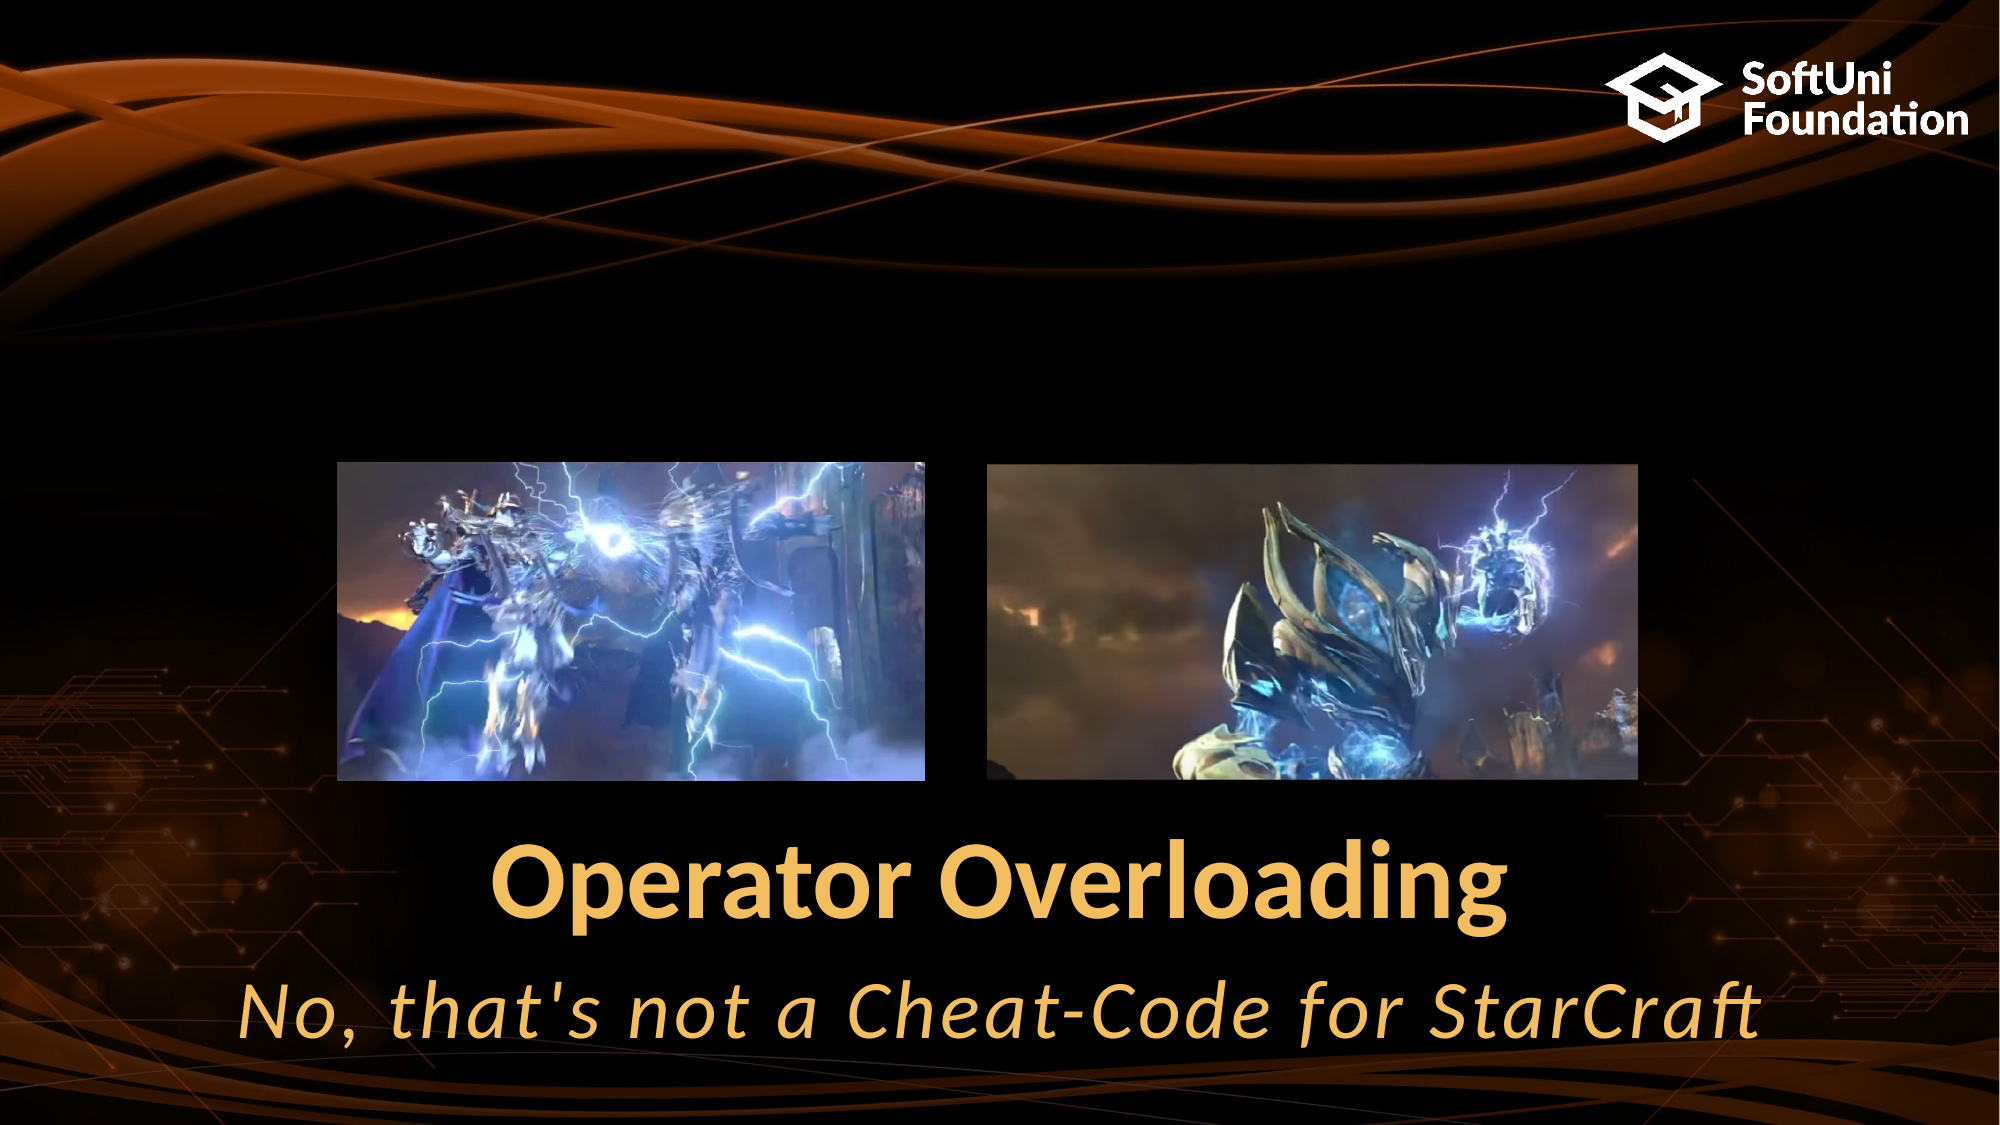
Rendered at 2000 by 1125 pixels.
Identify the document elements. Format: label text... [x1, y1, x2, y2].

title Operator Overloading [149, 842, 1850, 944]
list No, that's not a Cheat-Code for StarCraft [149, 944, 1850, 1058]
picture [0, 0, 2000, 1125]
